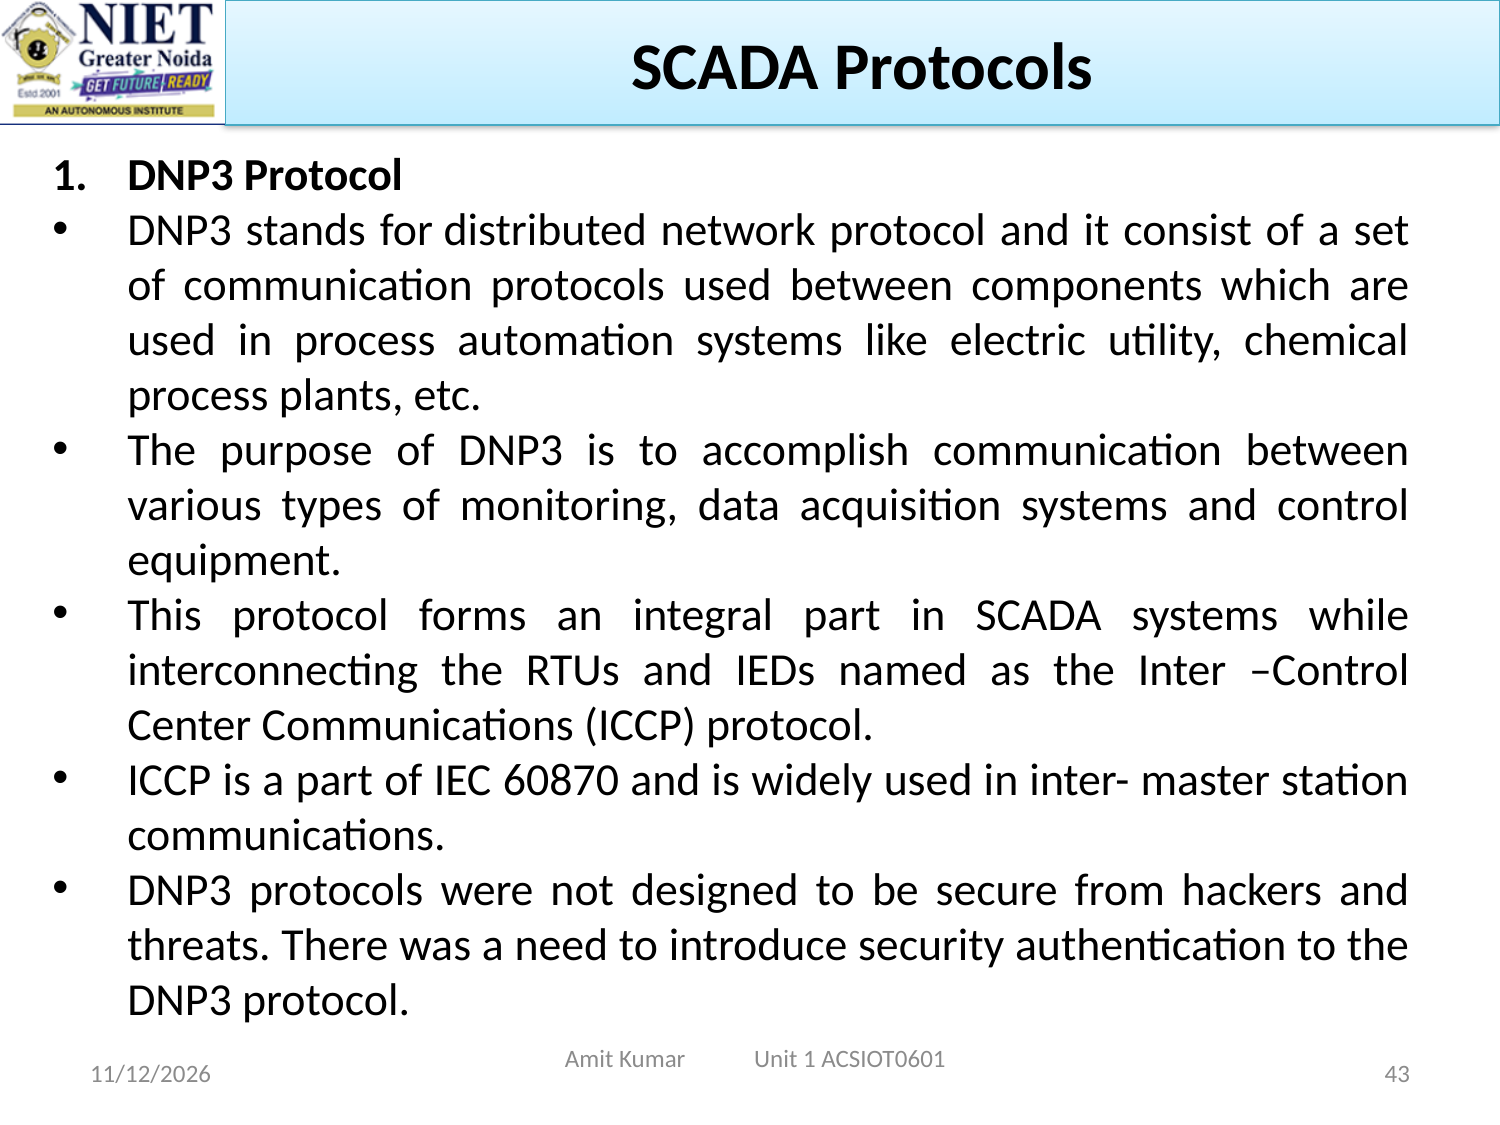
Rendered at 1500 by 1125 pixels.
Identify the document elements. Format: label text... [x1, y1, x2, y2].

text_box SCADA Protocols [238, 0, 1500, 126]
picture [0, 0, 238, 135]
text_box DNP3 Protocol DNP3 stands for distributed network protocol and it consist of a set of communication protocols used between components which are used in process automation systems like electric utility, chemical process plants, etc. The purpose of DNP3 is to accomplish communication between various types of monitoring, data acquisition systems and control equipment. This protocol forms an integral part in SCADA systems while interconnecting the RTUs and IEDs named as the Inter –Control Center Communications (ICCP) protocol. ICCP is a part of IEC 60870 and is widely used in inter- master station communications. DNP3 protocols were not designed to be secure from hackers and threats. There was a need to introduce security authentication to the DNP3 protocol. [37, 137, 1425, 1125]
